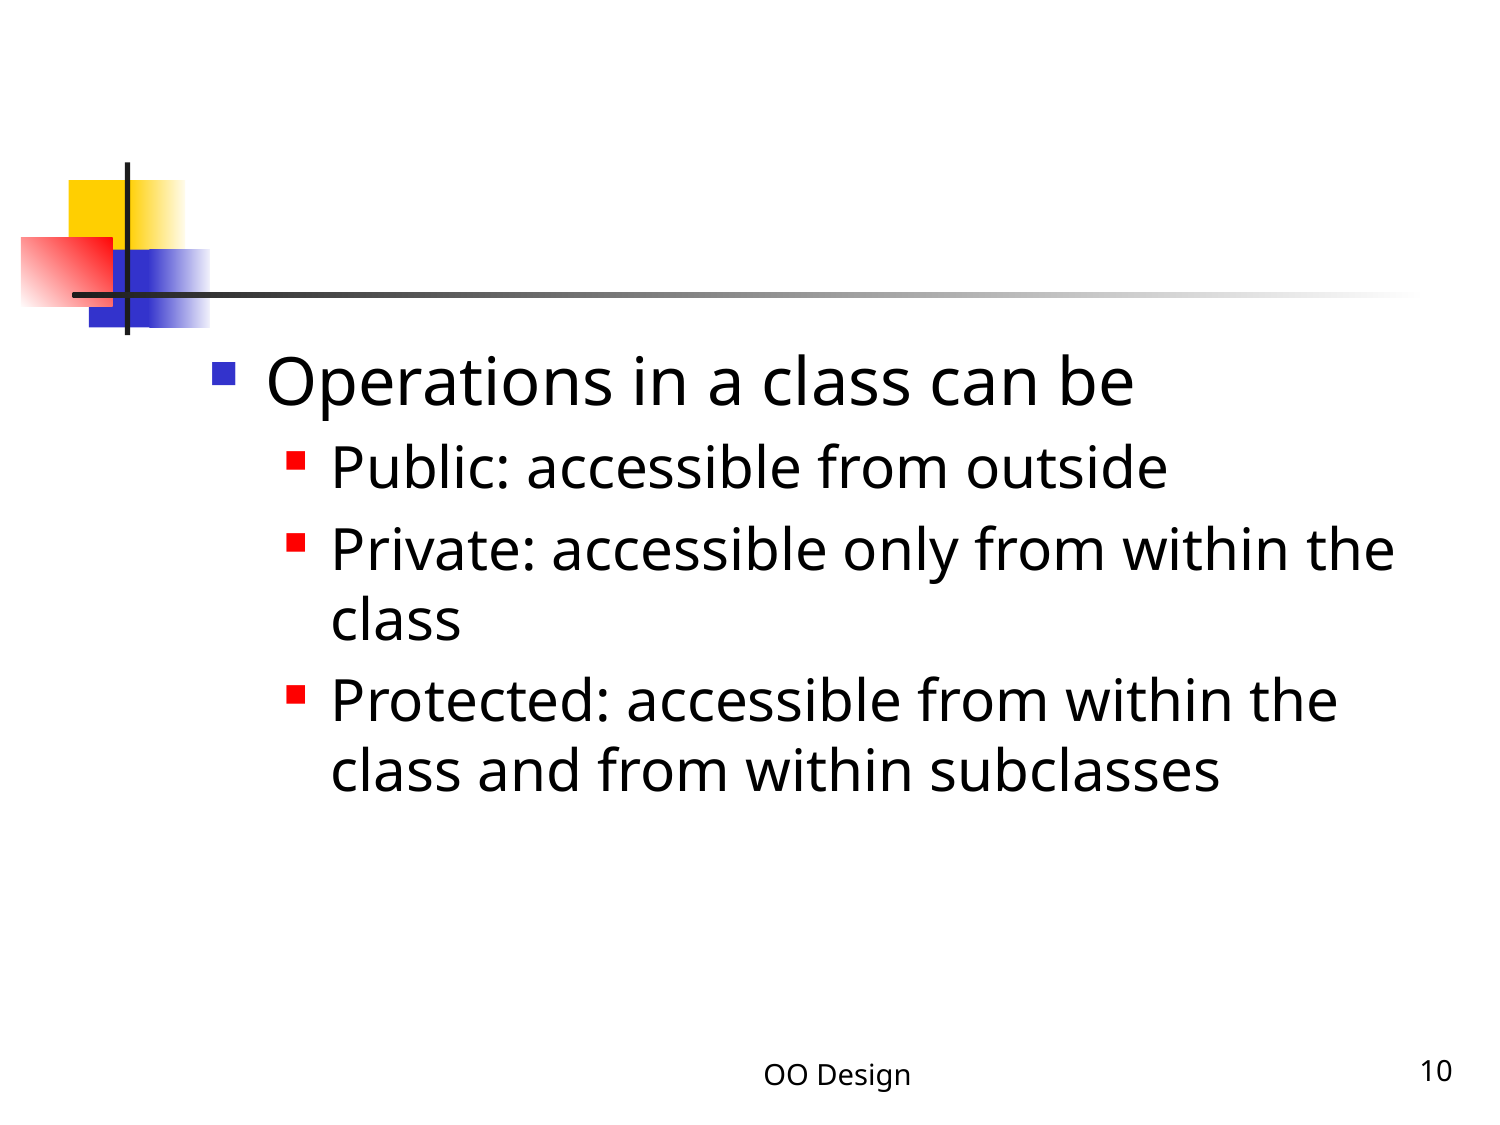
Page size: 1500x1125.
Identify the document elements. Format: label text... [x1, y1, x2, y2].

slide_number 10 [1154, 1023, 1468, 1100]
footer OO Design [599, 1023, 1076, 1100]
list Operations in a class can be Public: accessible from outside Private: accessible only from within the class Protected: accessible from within the class and from within subclasses [193, 330, 1470, 1007]
